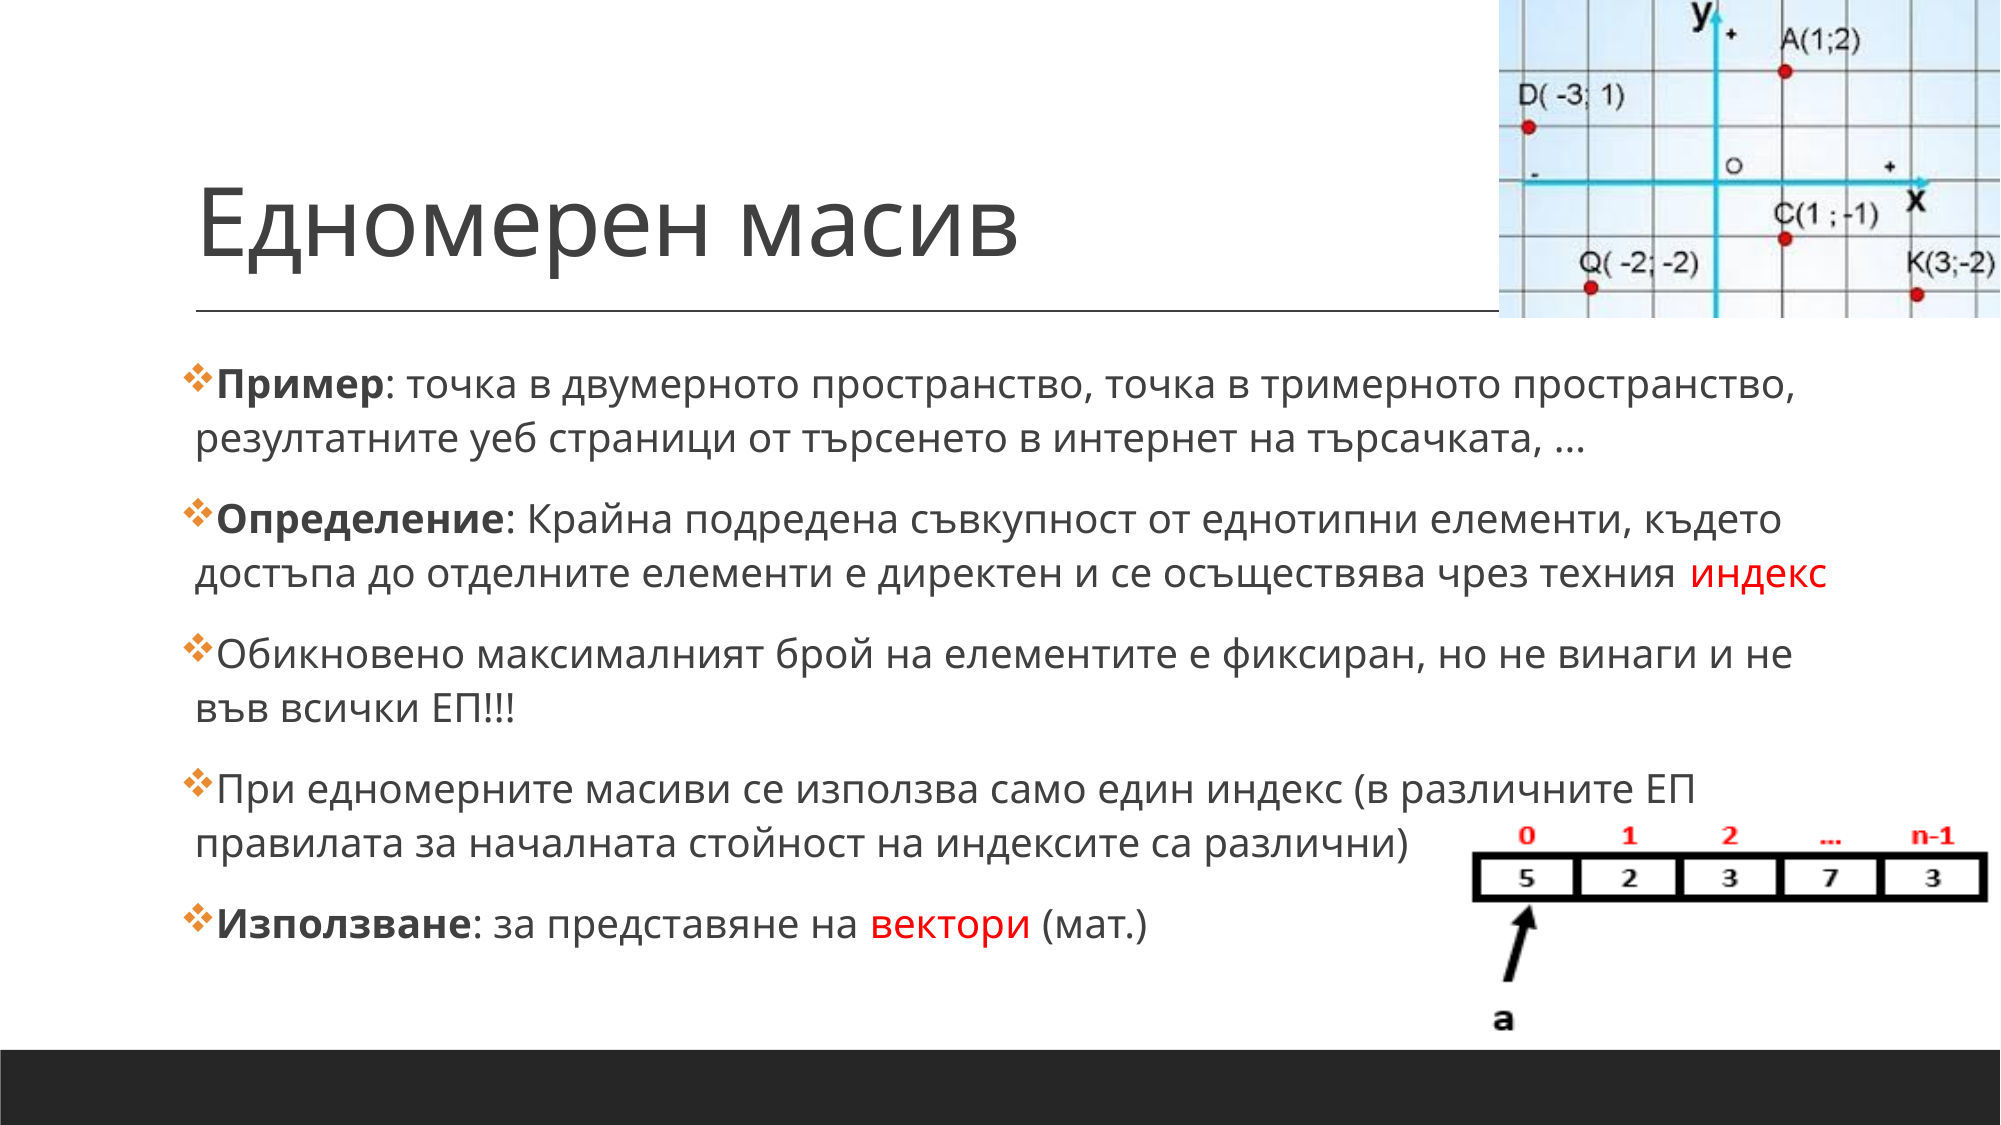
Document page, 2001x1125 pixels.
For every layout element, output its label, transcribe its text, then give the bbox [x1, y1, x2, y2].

title Едномерен масив [180, 47, 1495, 285]
picture [1498, 0, 2000, 319]
list Пример: точка в двумерното пространство, точка в тримерното пространство, резултатните уеб страници от търсенето в интернет на търсачката, ... Определение: Крайна подредена съвкупност от еднотипни елементи, където достъпа до отделните елементи е директен и се осъществява чрез техния индекс Обикновено максималният брой на елементите е фиксиран, но не винаги и не във всички ЕП!!! При едномерните масиви се използва само един индекс (в различните ЕП правилата за началната стойност на индексите са различни) Използване: за представяне на вектори (мат.) [180, 345, 1830, 963]
picture [1463, 806, 2000, 1046]
